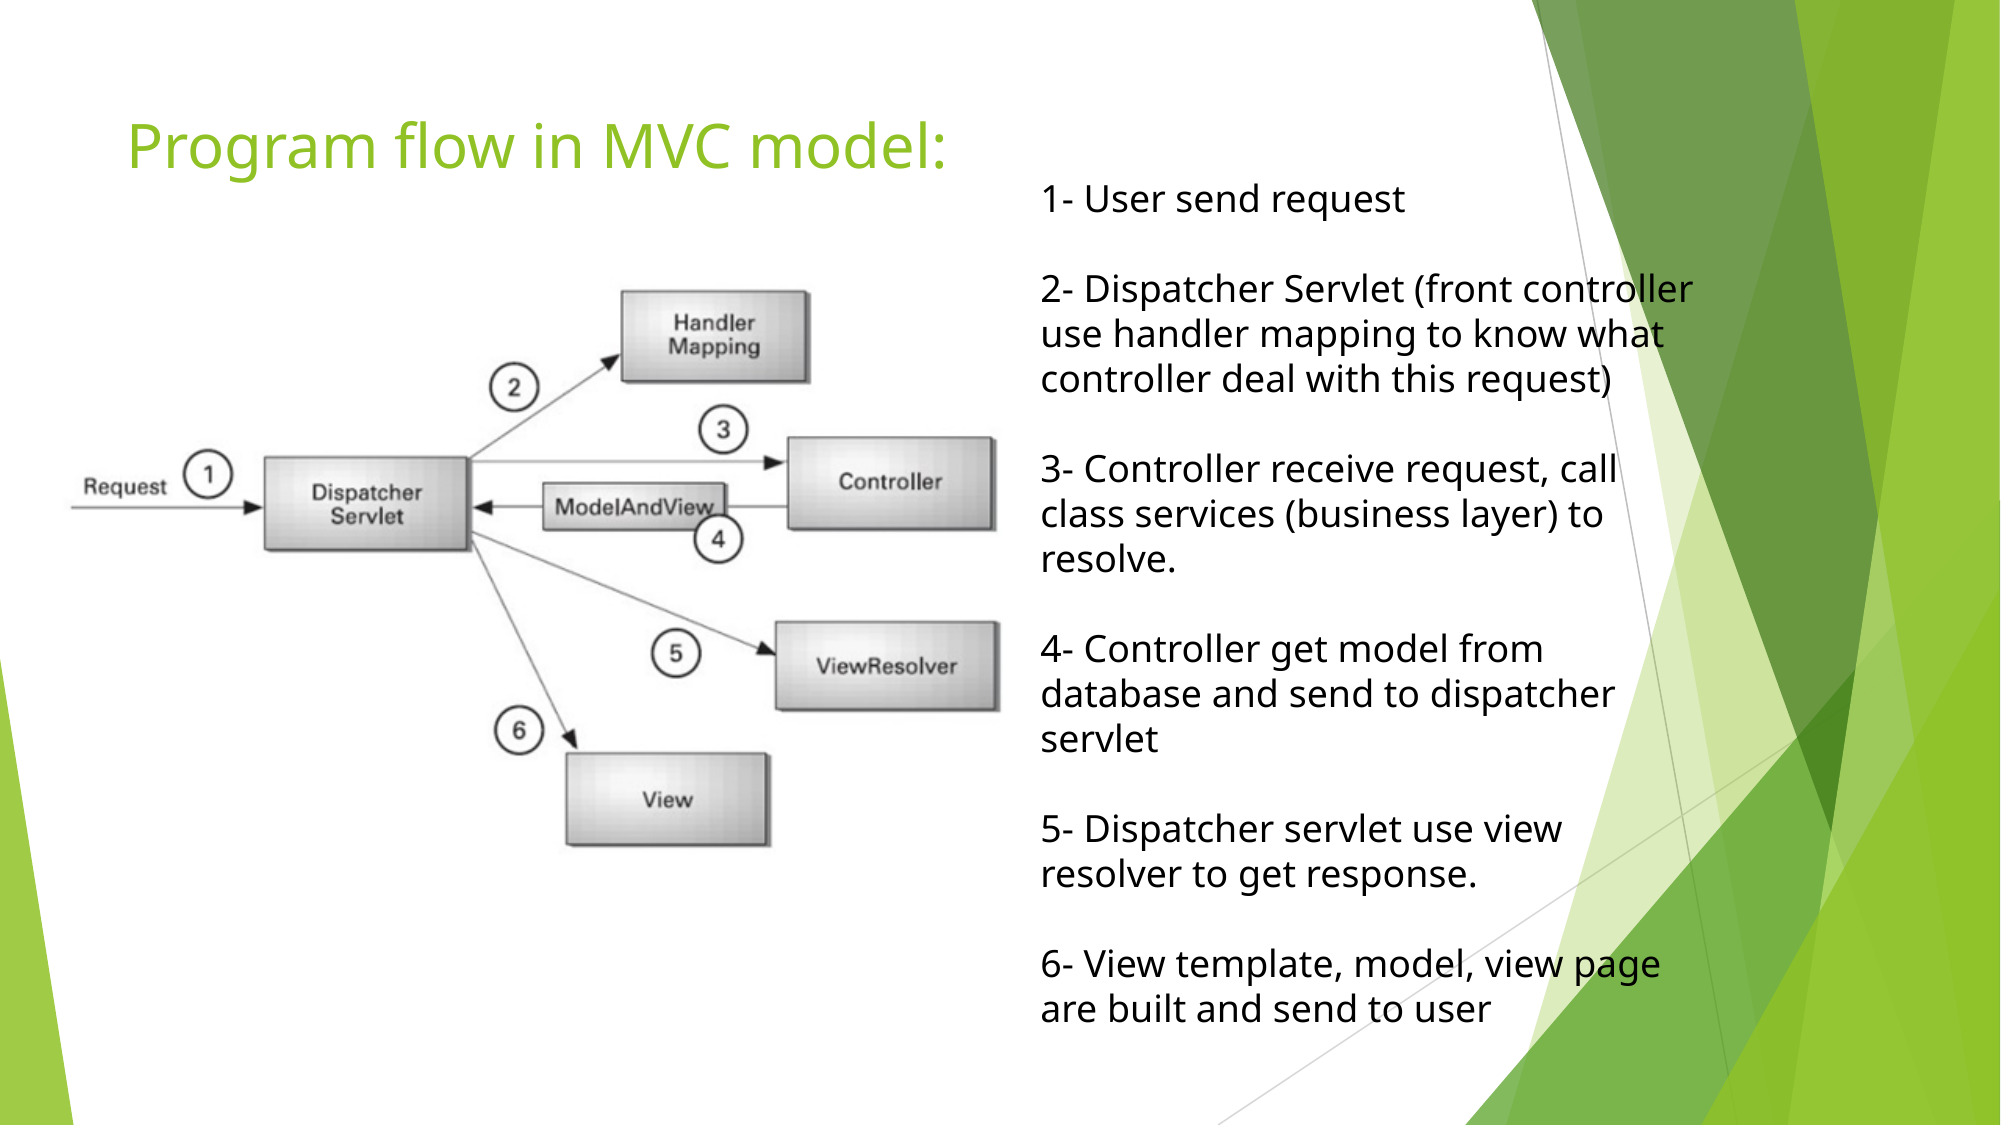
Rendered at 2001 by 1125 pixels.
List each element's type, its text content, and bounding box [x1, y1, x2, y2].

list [53, 254, 1116, 859]
text_box 1- User send request 2- Dispatcher Servlet (front controller use handler mapping to know what controller deal with this request) 3- Controller receive request, call class services (business layer) to resolve. 4- Controller get model from database and send to dispatcher servlet 5- Dispatcher servlet use view resolver to get response. 6- View template, model, view page are built and send to user [1025, 167, 1715, 1038]
title Program flow in MVC model: [111, 99, 1522, 190]
